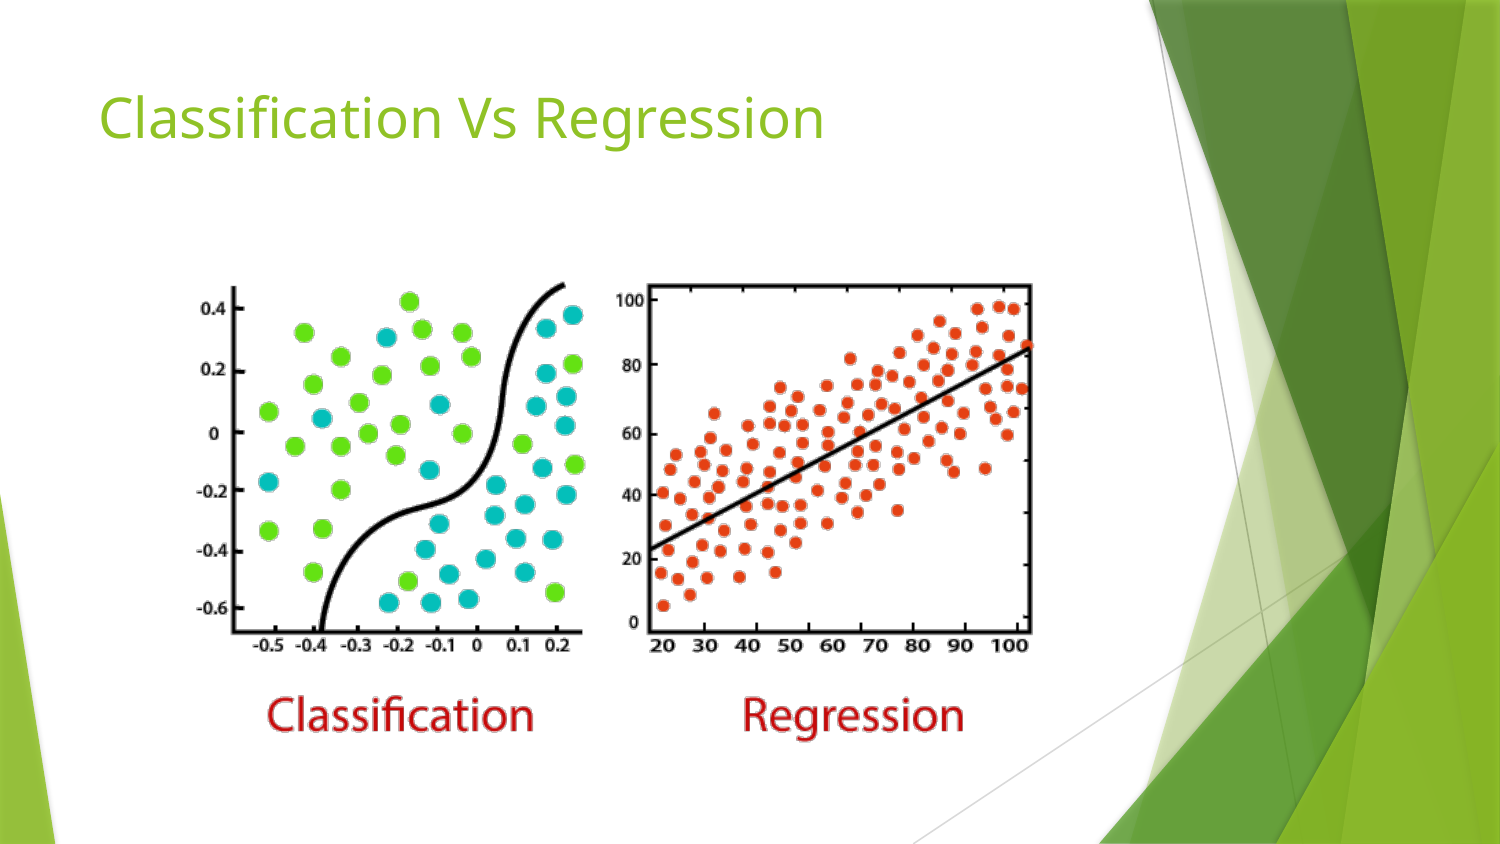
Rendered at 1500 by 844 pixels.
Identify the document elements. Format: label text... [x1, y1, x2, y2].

title Classification Vs Regression [83, 75, 1141, 238]
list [182, 266, 1042, 746]
